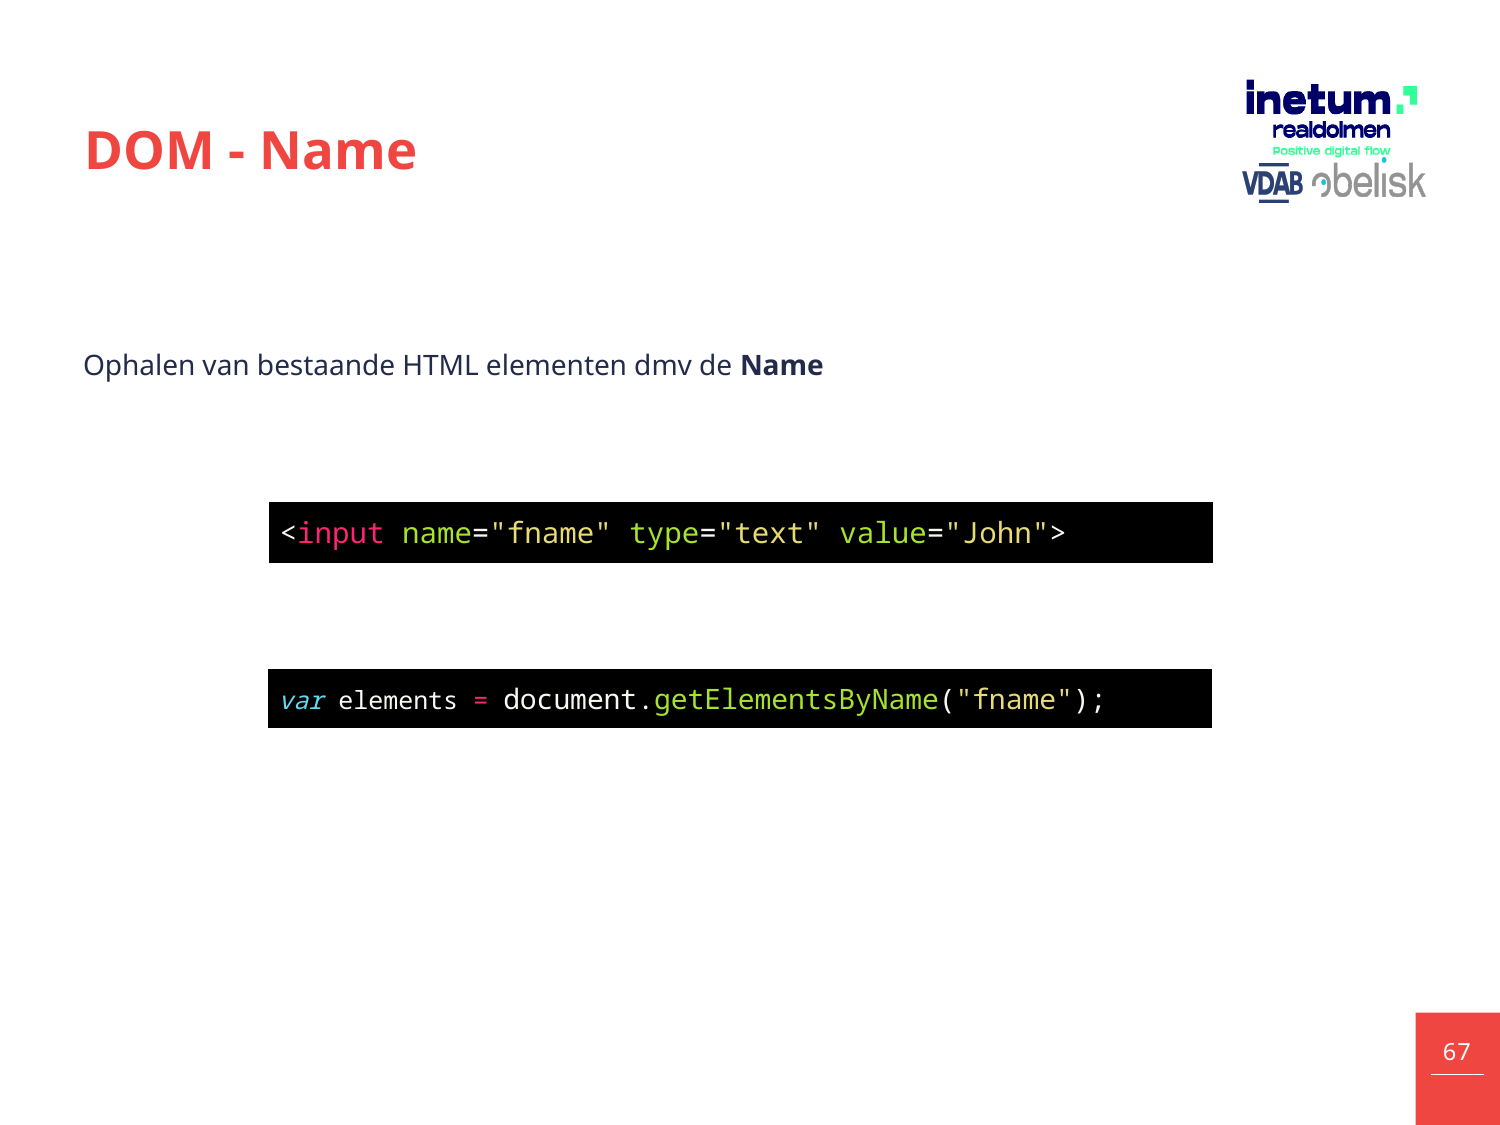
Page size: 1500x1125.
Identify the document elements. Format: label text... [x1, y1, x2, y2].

title DOM - Name [83, 114, 1229, 181]
table_header <input name="fname" type="text" value="John"> [269, 502, 1213, 563]
picture [1233, 52, 1431, 203]
list Ophalen van bestaande HTML elementen dmv de Name [83, 326, 1400, 479]
table_header var elements = document.getElementsByName("fname"); [268, 669, 1212, 728]
